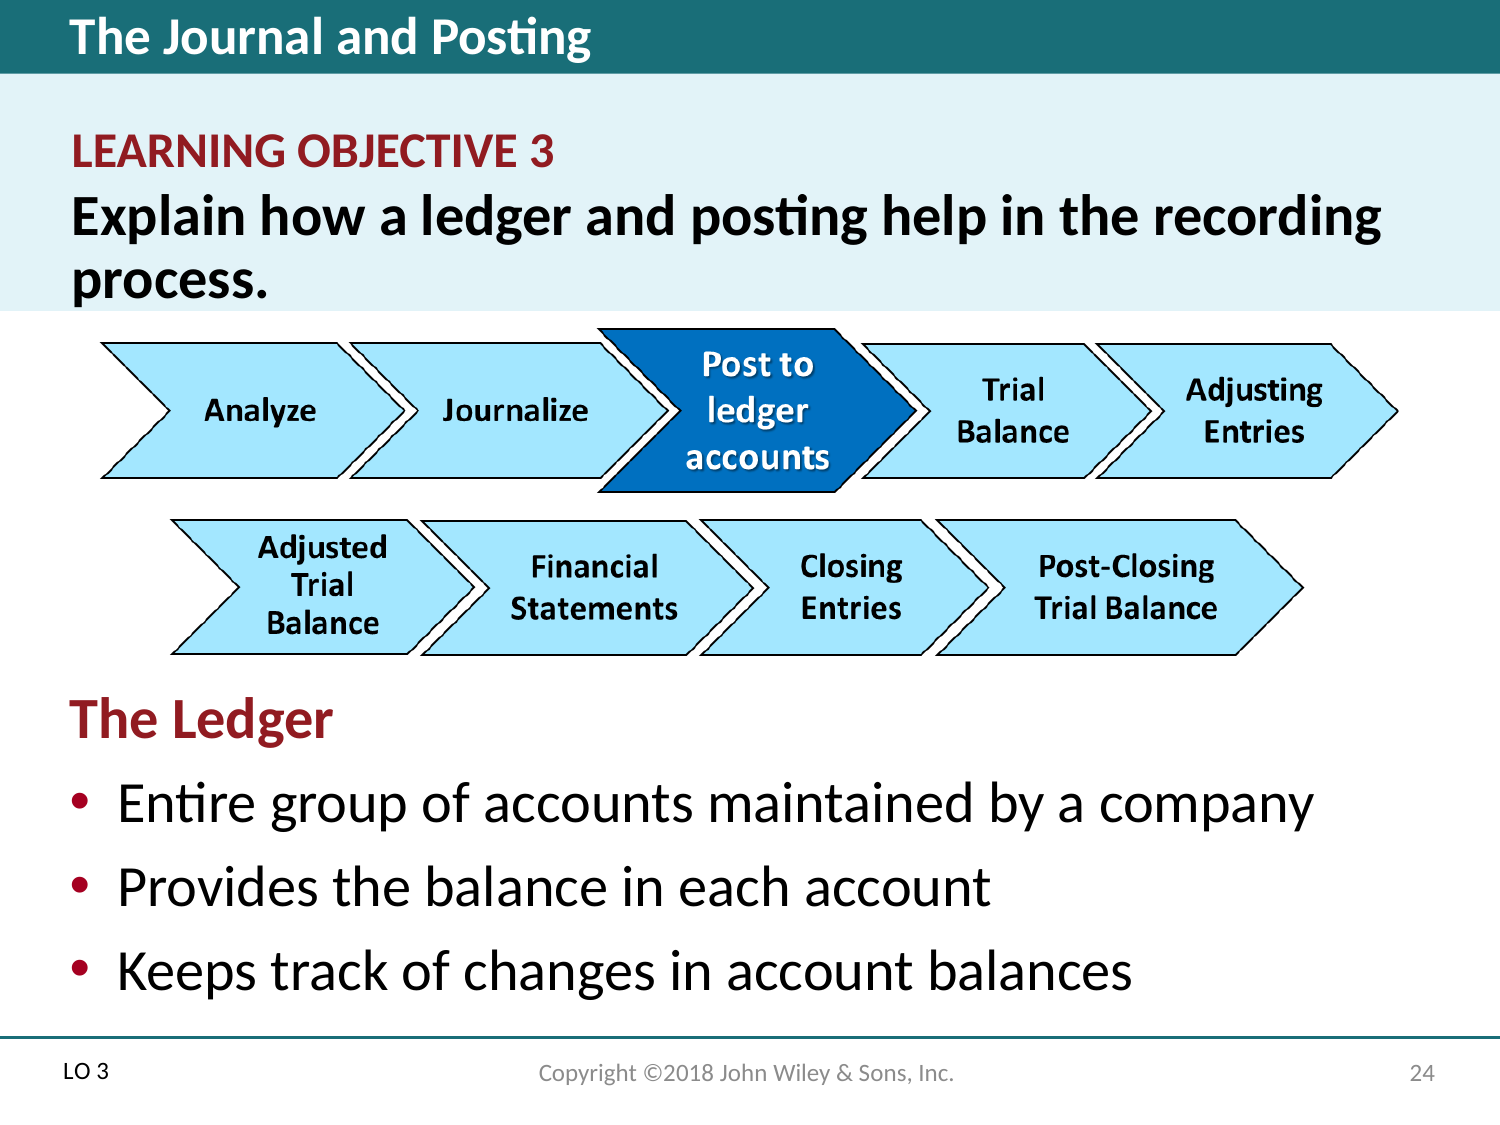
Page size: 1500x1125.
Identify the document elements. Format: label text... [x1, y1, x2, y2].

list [99, 326, 1399, 664]
footer Copyright ©2018 John Wiley & Sons, Inc. [496, 1041, 1004, 1102]
list The Ledger Entire group of accounts maintained by a company Provides the balance in each account Keeps track of changes in account balances [54, 681, 1450, 1006]
list L O 3 [48, 1041, 142, 1102]
slide_number 24 [1059, 1041, 1450, 1102]
list LEARNING OBJECTIVE 3 [0, 73, 1500, 186]
title The Journal and Posting [54, 1, 1455, 73]
list Explain how a ledger and posting help in the recording process. [0, 186, 1500, 311]
